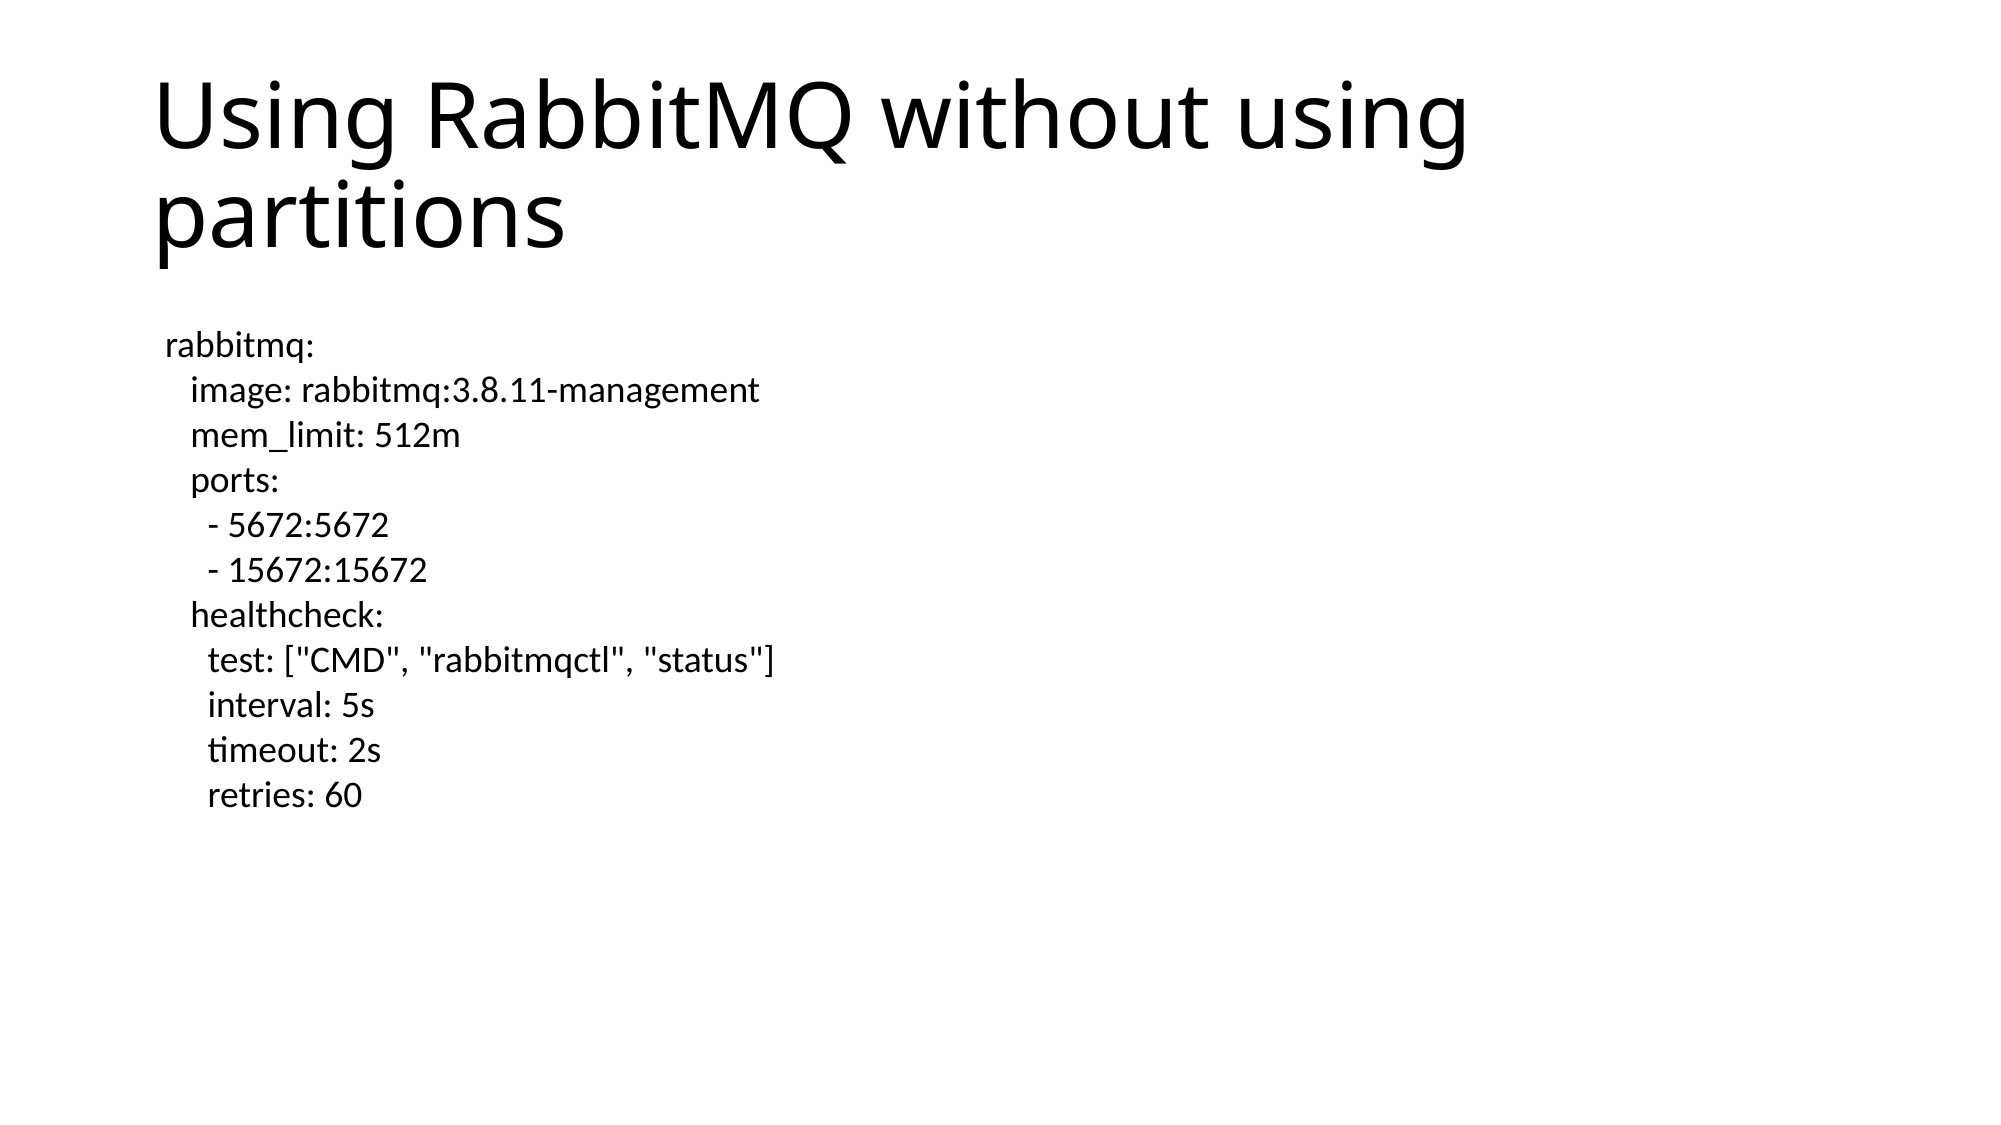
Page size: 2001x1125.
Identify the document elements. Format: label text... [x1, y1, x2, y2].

text_box rabbitmq: image: rabbitmq:3.8.11-management mem_limit: 512m ports: - 5672:5672 - 15672:15672 healthcheck: test: ["CMD", "rabbitmqctl", "status"] interval: 5s timeout: 2s retries: 60 [141, 312, 791, 823]
title Using RabbitMQ without using partitions [137, 59, 1863, 278]
